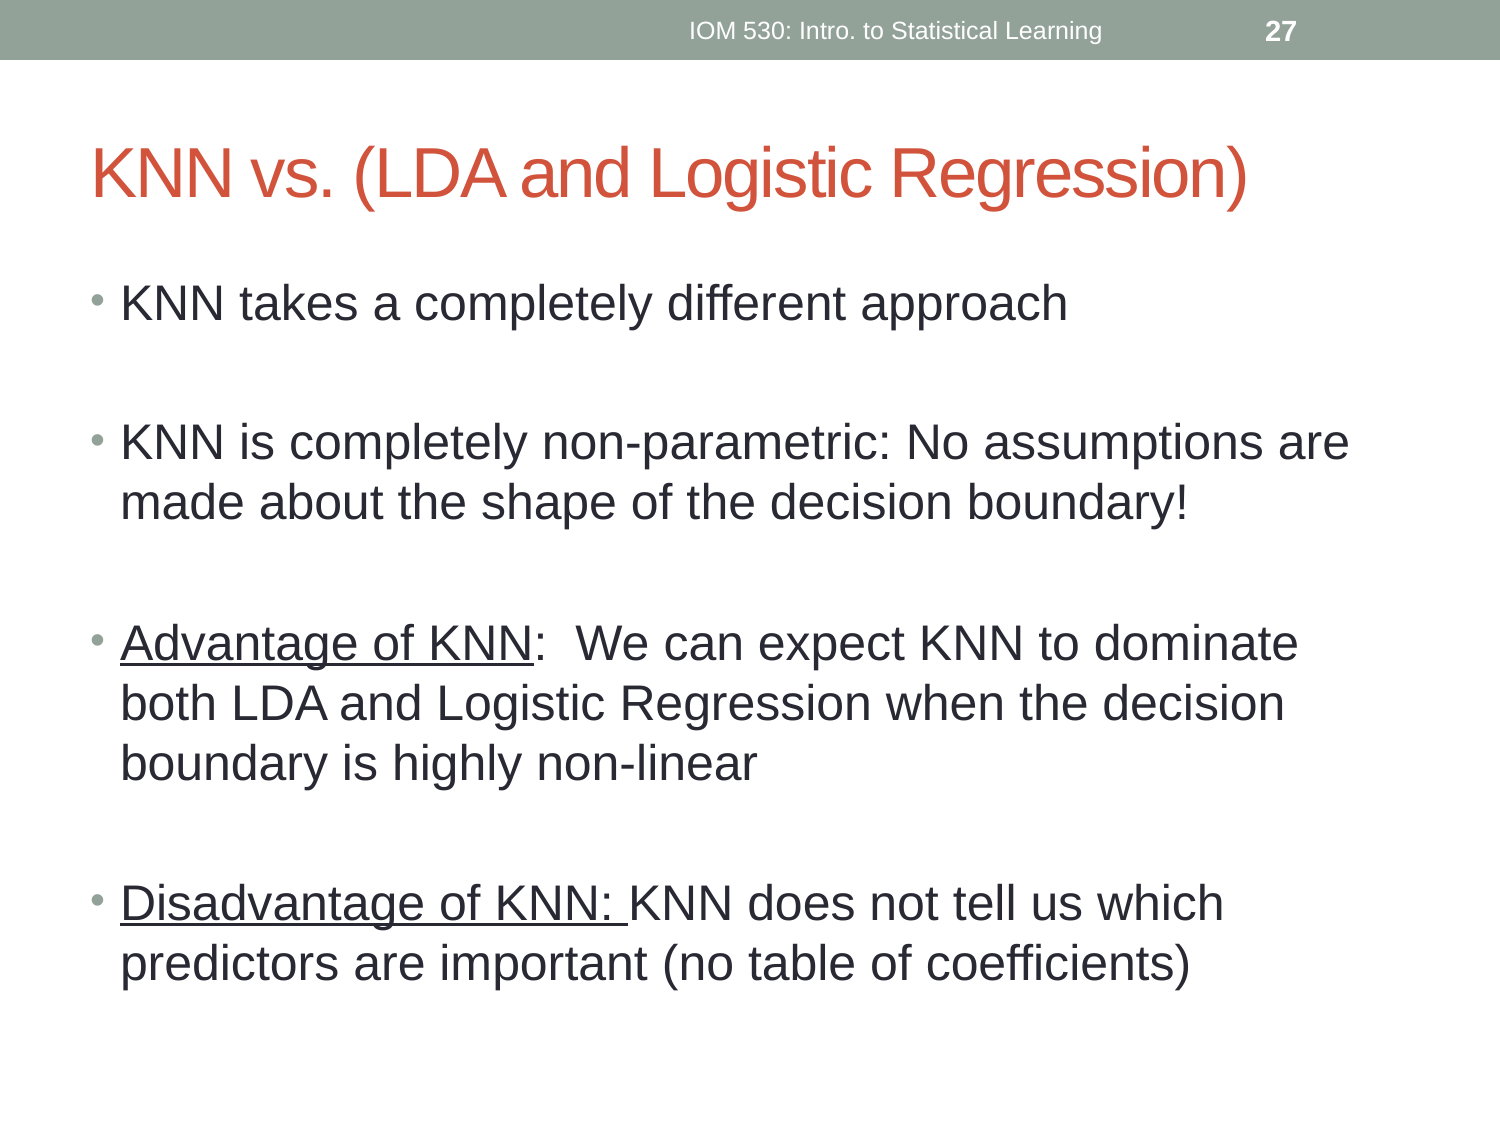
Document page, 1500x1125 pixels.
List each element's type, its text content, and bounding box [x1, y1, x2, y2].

list KNN takes a completely different approach KNN is completely non-parametric: No assumptions are made about the shape of the decision boundary! Advantage of KNN: We can expect KNN to dominate both LDA and Logistic Regression when the decision boundary is highly non-linear Disadvantage of KNN: KNN does not tell us which predictors are important (no table of coefficients) [75, 262, 1425, 1063]
slide_number 27 [1250, 3, 1425, 57]
title KNN vs. (LDA and Logistic Regression) [75, 87, 1425, 250]
footer IOM 530: Intro. to Statistical Learning [562, 3, 1238, 57]
